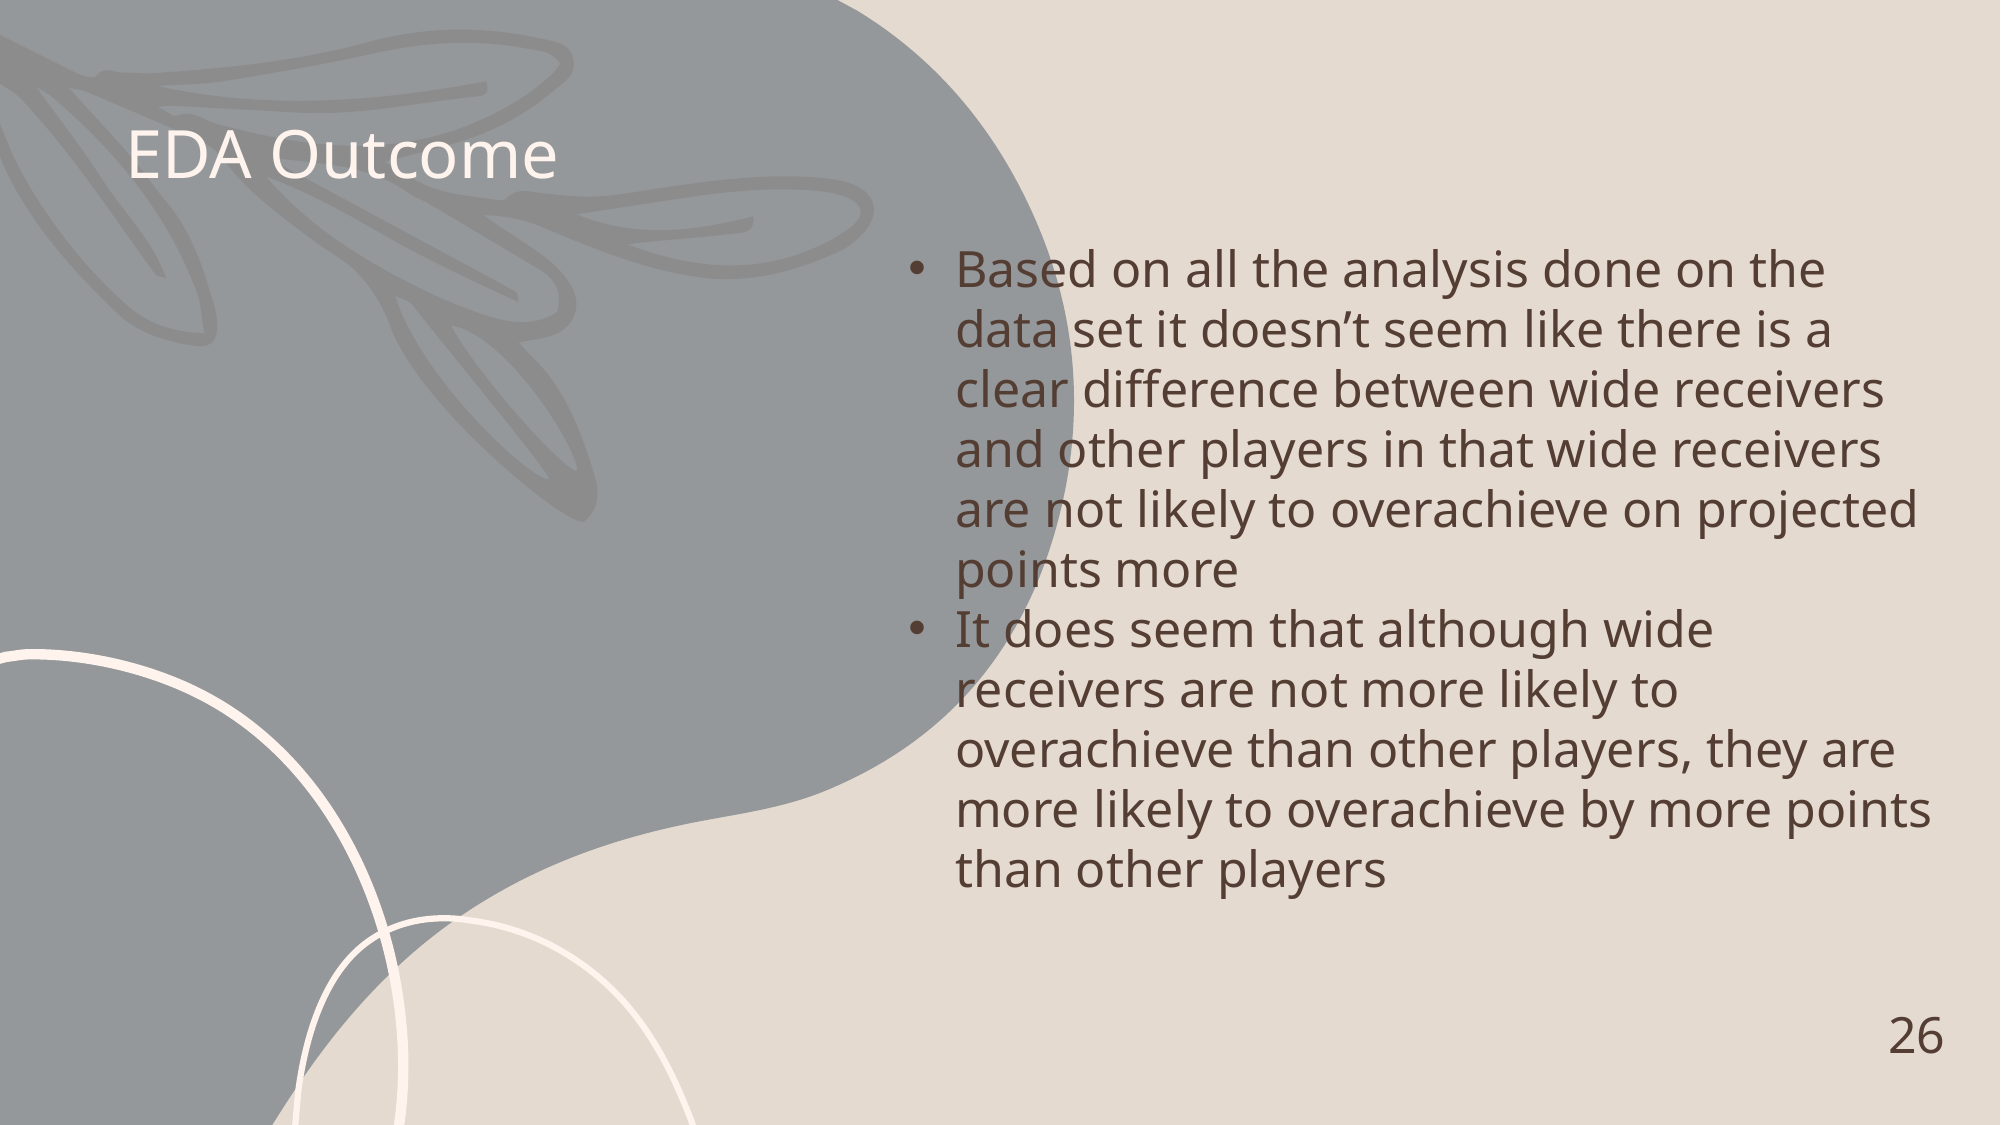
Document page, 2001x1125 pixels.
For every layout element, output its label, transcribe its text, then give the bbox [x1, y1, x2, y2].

title EDA Outcome [110, 39, 805, 275]
text_box Based on all the analysis done on the data set it doesn’t seem like there is a clear difference between wide receivers and other players in that wide receivers are not likely to overachieve on projected points more It does seem that although wide receivers are not more likely to overachieve than other players, they are more likely to overachieve by more points than other players [893, 230, 1950, 905]
slide_number 26 [1862, 964, 1971, 1112]
